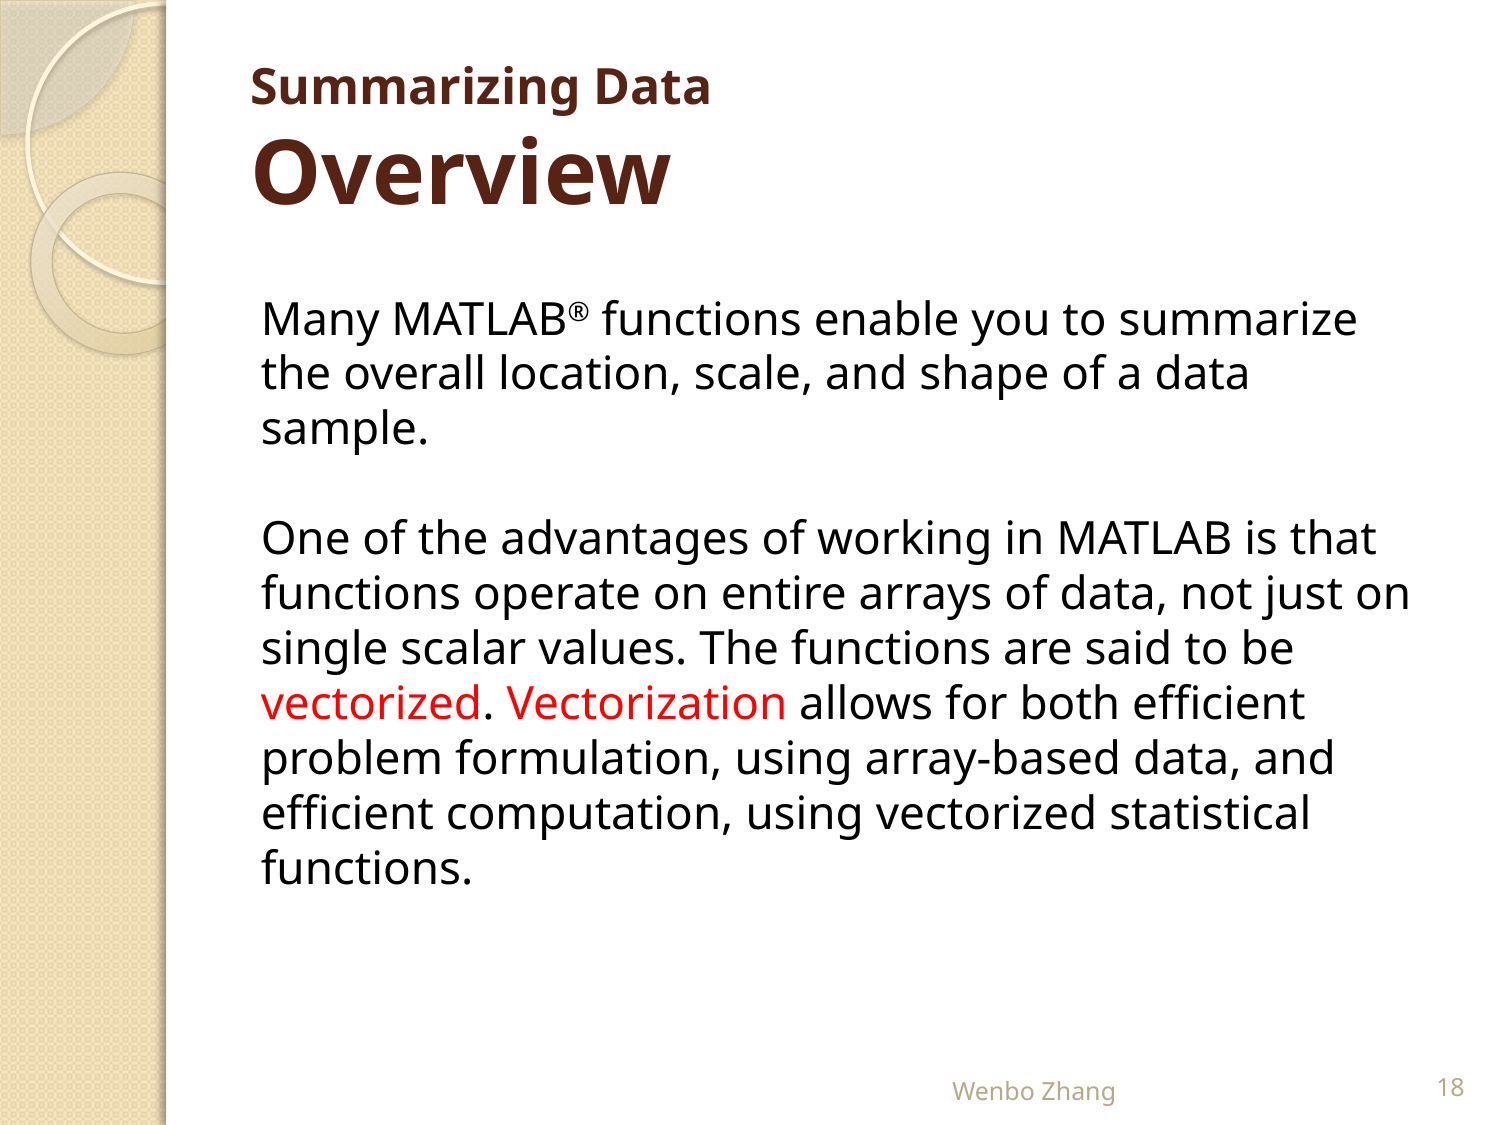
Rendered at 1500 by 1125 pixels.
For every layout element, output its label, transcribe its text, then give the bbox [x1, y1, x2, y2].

slide_number 18 [1413, 1034, 1488, 1113]
footer Wenbo Zhang [937, 1034, 1413, 1113]
title Summarizing Data Overview [235, 45, 1466, 233]
text_box Many MATLAB® functions enable you to summarize the overall location, scale, and shape of a data sample. One of the advantages of working in MATLAB is that functions operate on entire arrays of data, not just on single scalar values. The functions are said to be vectorized. Vectorization allows for both efficient problem formulation, using array-based data, and efficient computation, using vectorized statistical functions. [246, 281, 1430, 902]
